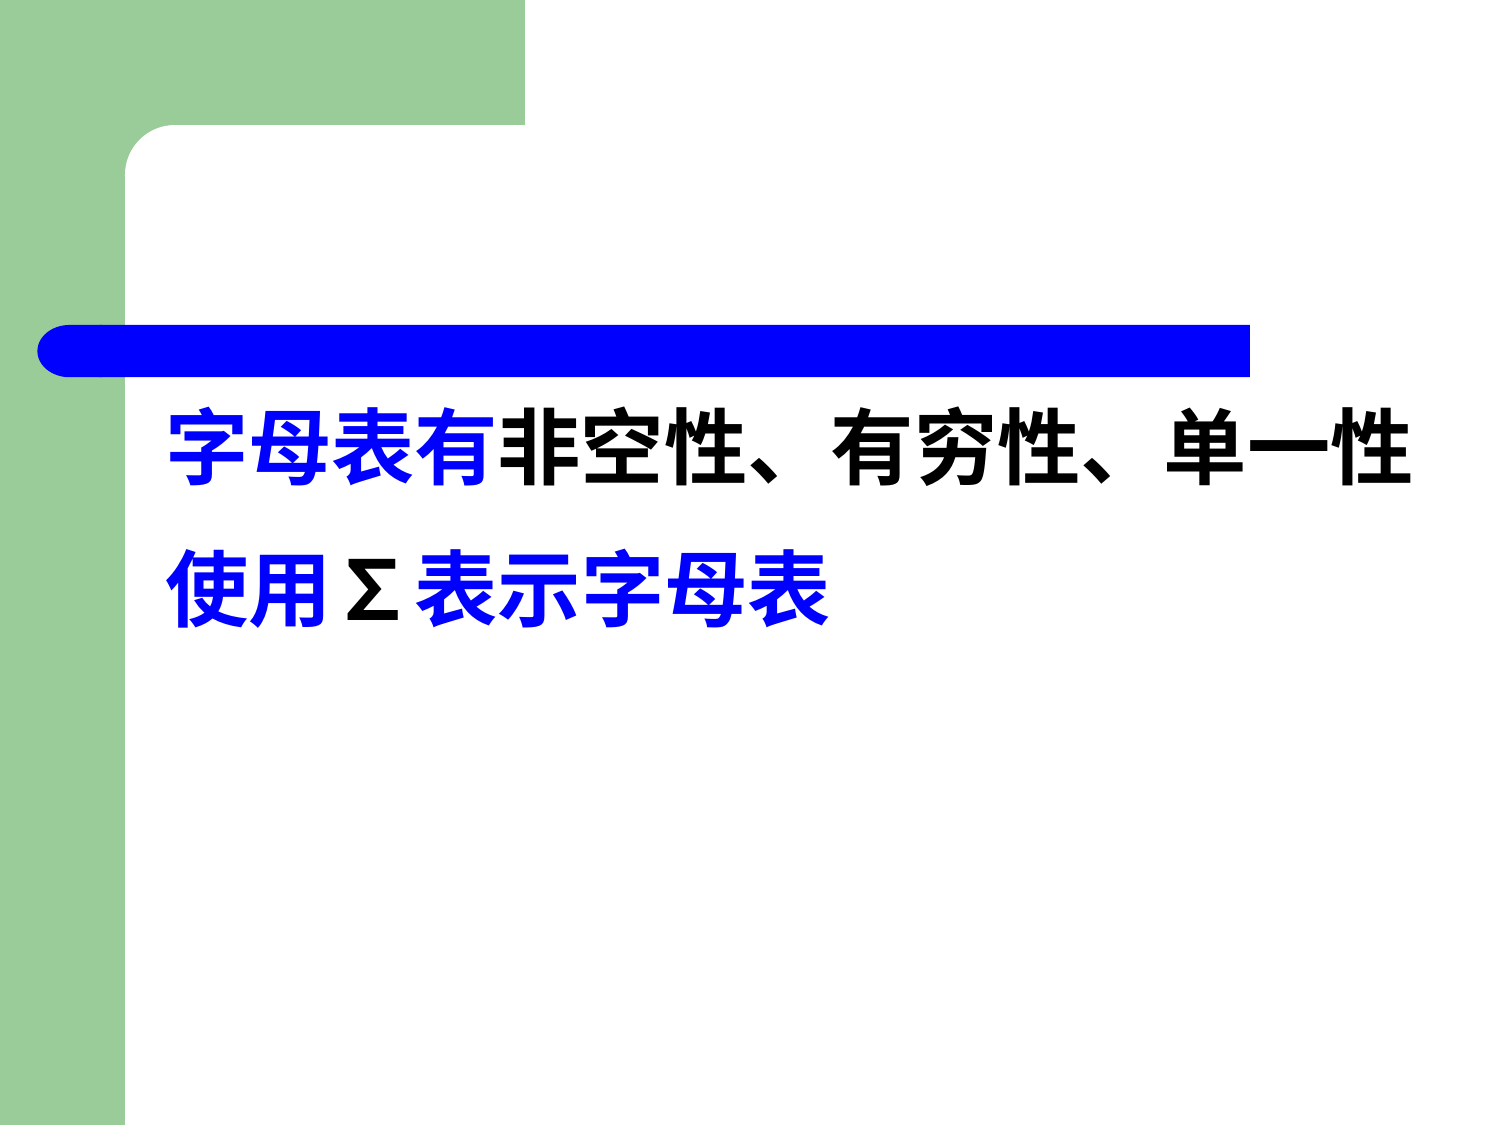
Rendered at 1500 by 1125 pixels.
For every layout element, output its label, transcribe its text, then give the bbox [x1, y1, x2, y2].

list 字母表有非空性、有穷性、单一性 使用∑表示字母表 [149, 387, 1463, 1001]
